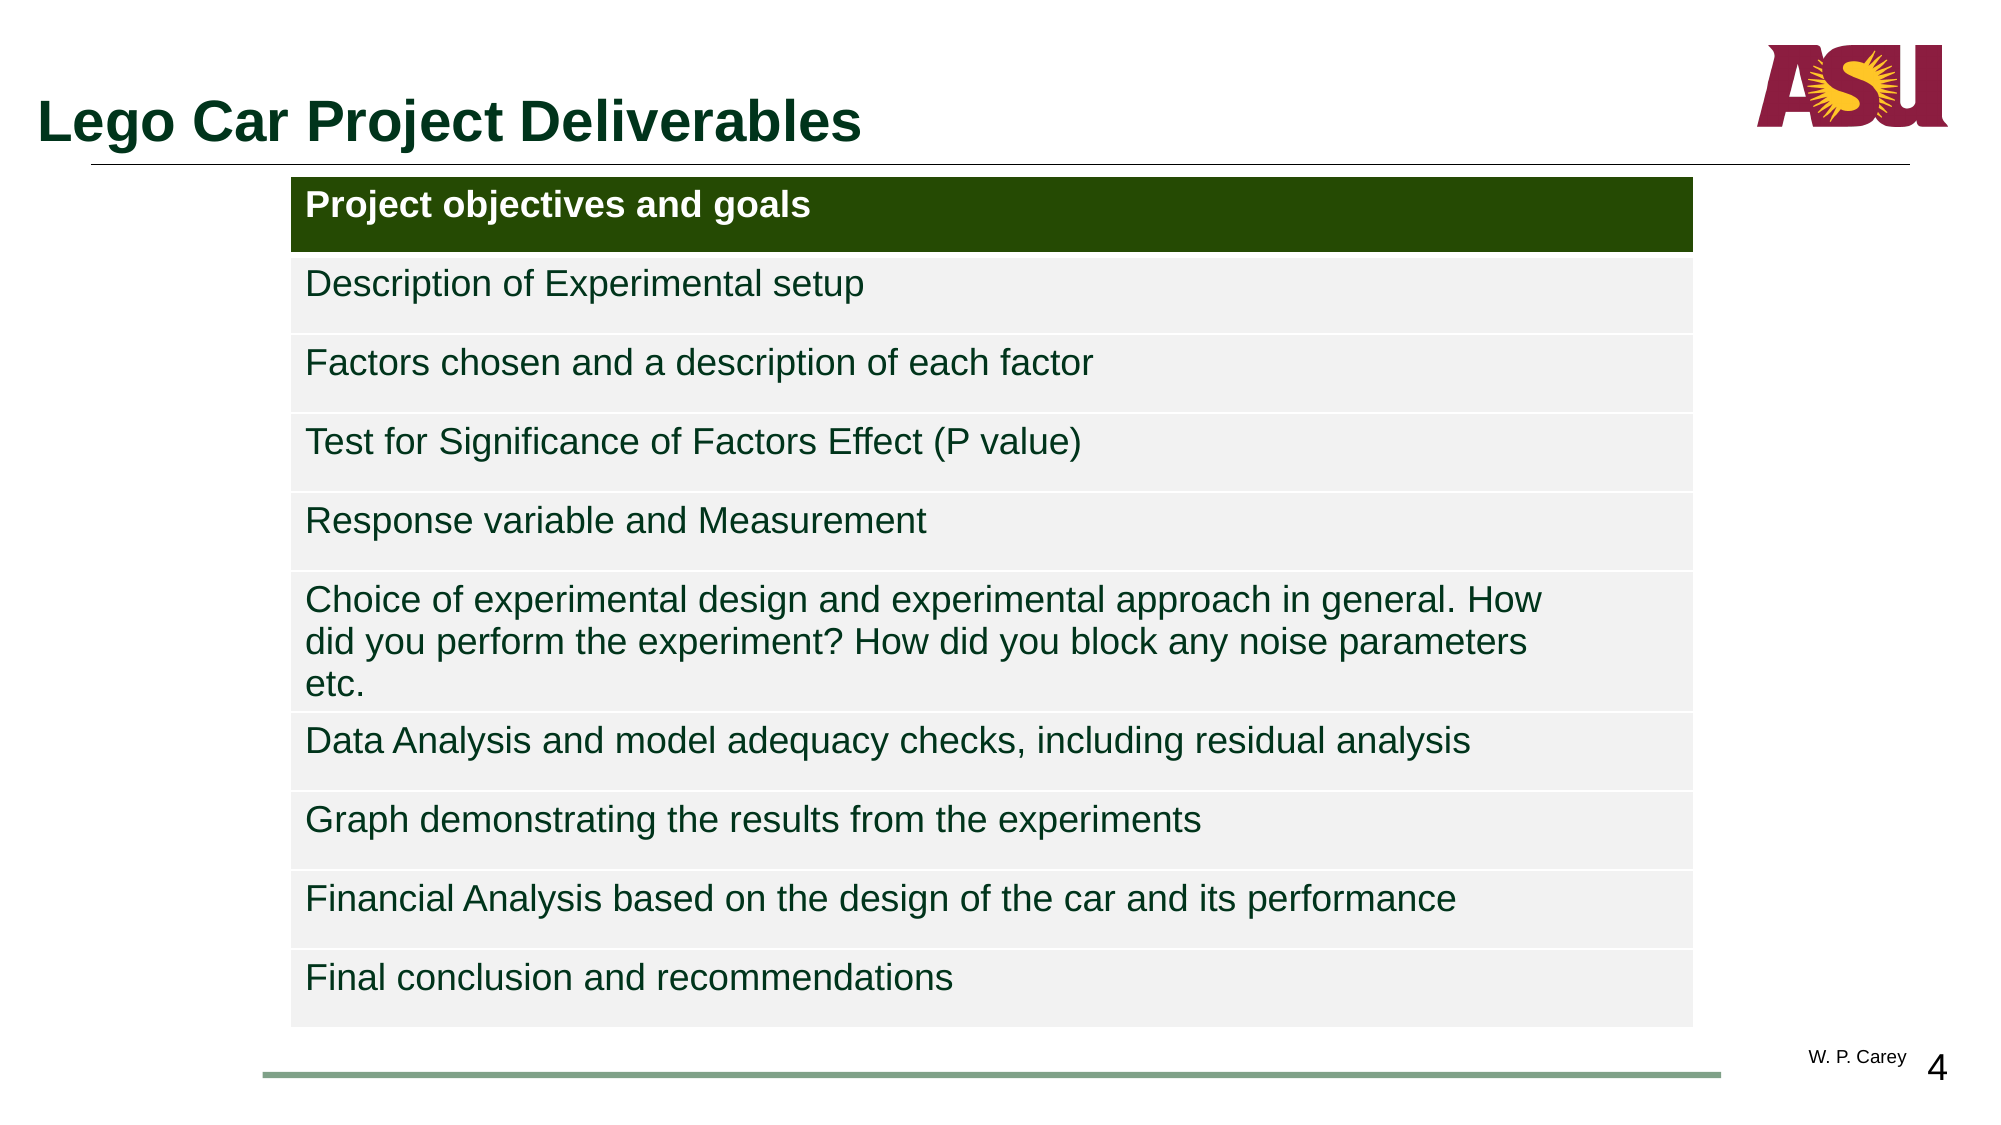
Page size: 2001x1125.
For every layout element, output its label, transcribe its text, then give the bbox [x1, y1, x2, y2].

table_cell Response variable and Measurement [291, 493, 1693, 570]
table_cell Final conclusion and recommendations [291, 950, 1693, 1027]
table_cell Description of Experimental setup [291, 258, 1693, 333]
table_cell Graph demonstrating the results from the experiments [291, 792, 1693, 869]
table_header Project objectives and goals [291, 177, 1693, 252]
table_cell Choice of experimental design and experimental approach in general. How did you perform the experiment? How did you block any noise parameters etc. [291, 572, 1693, 711]
table_cell Financial Analysis based on the design of the car and its performance [291, 871, 1693, 948]
table_cell Data Analysis and model adequacy checks, including residual analysis [291, 713, 1693, 790]
picture [1775, 45, 1948, 127]
slide_number 4 [1912, 1035, 1963, 1096]
title Lego Car Project Deliverables [37, 32, 1775, 153]
table_cell Test for Significance of Factors Effect (P value) [291, 414, 1693, 491]
table_cell Factors chosen and a description of each factor [291, 335, 1693, 412]
